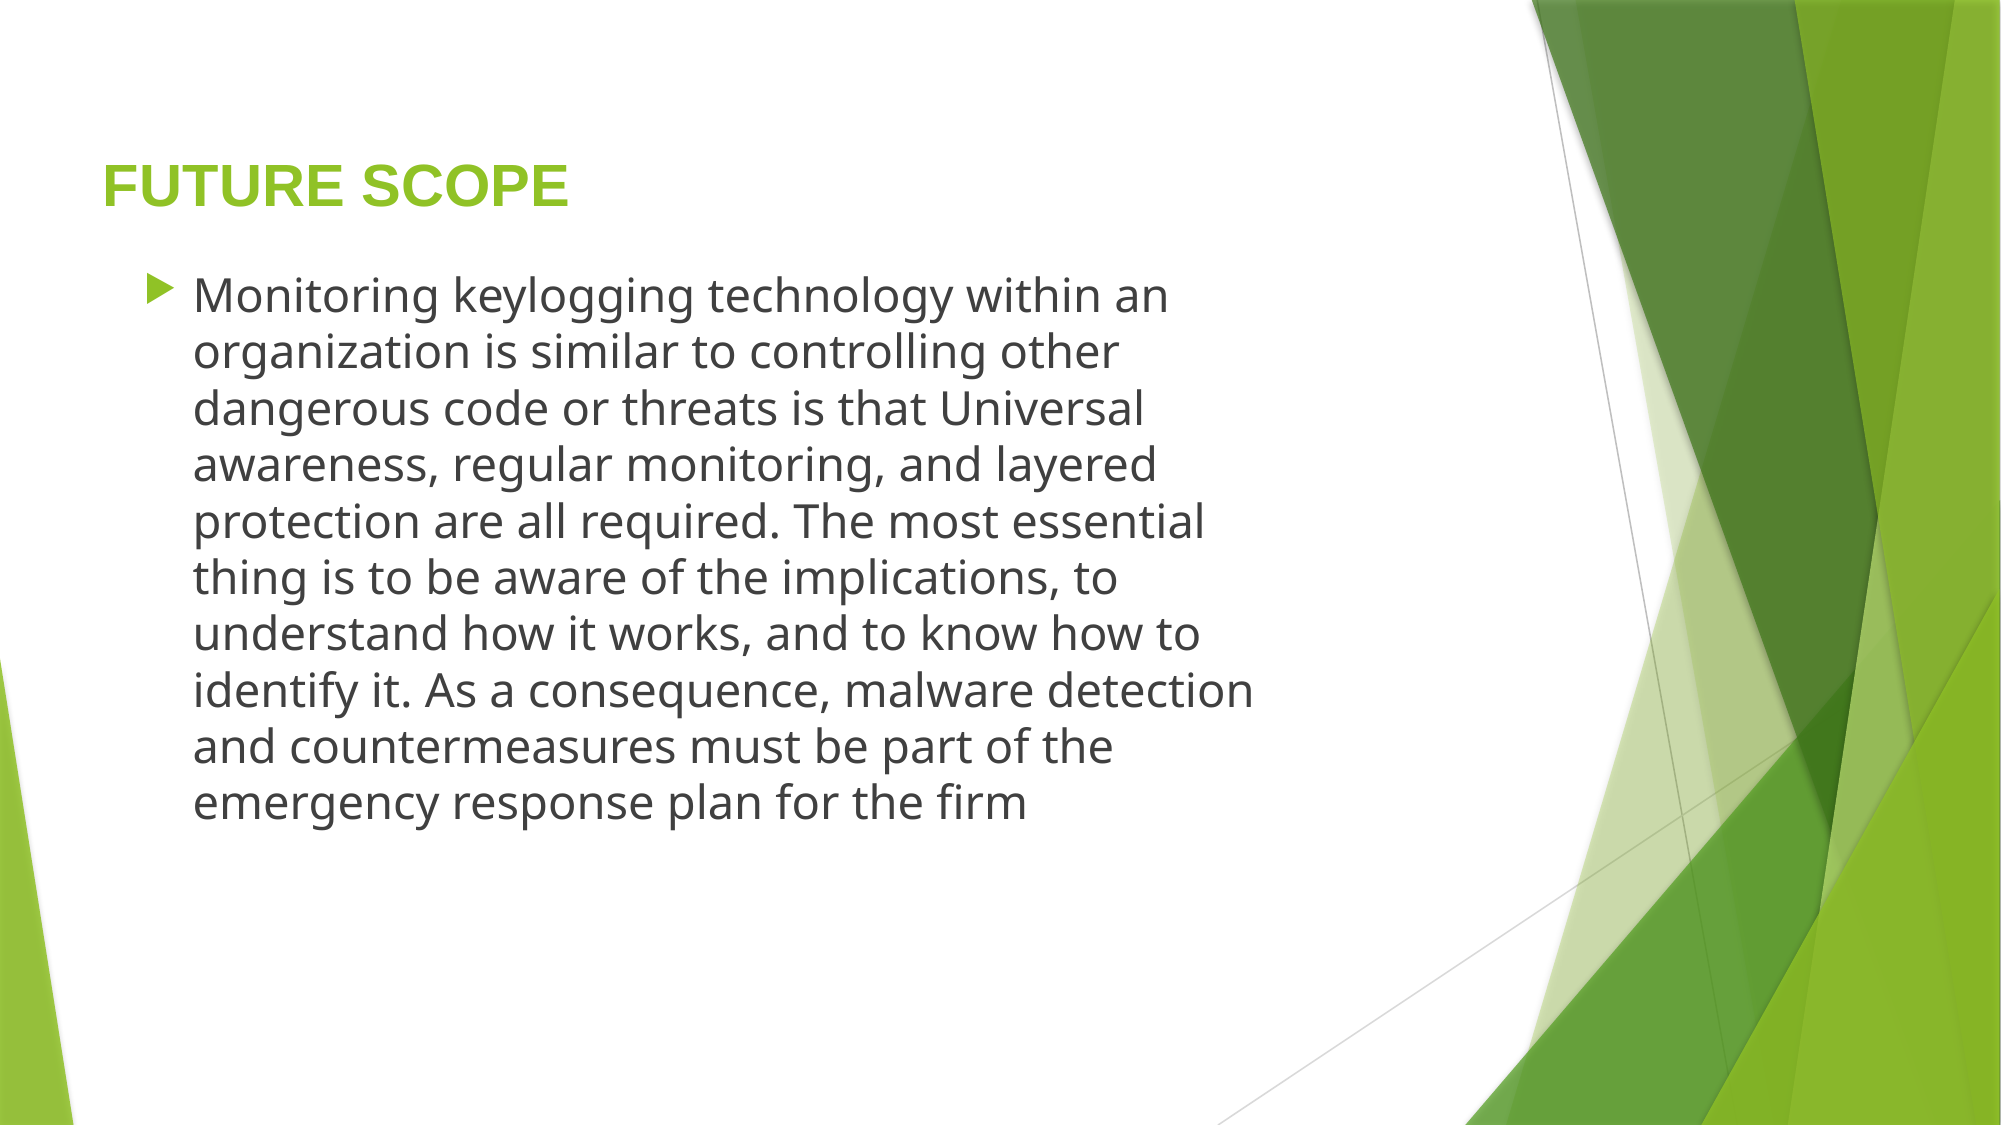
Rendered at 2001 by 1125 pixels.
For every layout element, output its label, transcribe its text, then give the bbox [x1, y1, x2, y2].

list Monitoring keylogging technology within an organization is similar to controlling other dangerous code or threats is that Universal awareness, regular monitoring, and layered protection are all required. The most essential thing is to be aware of the implications, to understand how it works, and to know how to identify it. As a consequence, malware detection and countermeasures must be part of the emergency response plan for the firm [128, 226, 1323, 838]
text_box Future scope [87, 138, 1898, 226]
